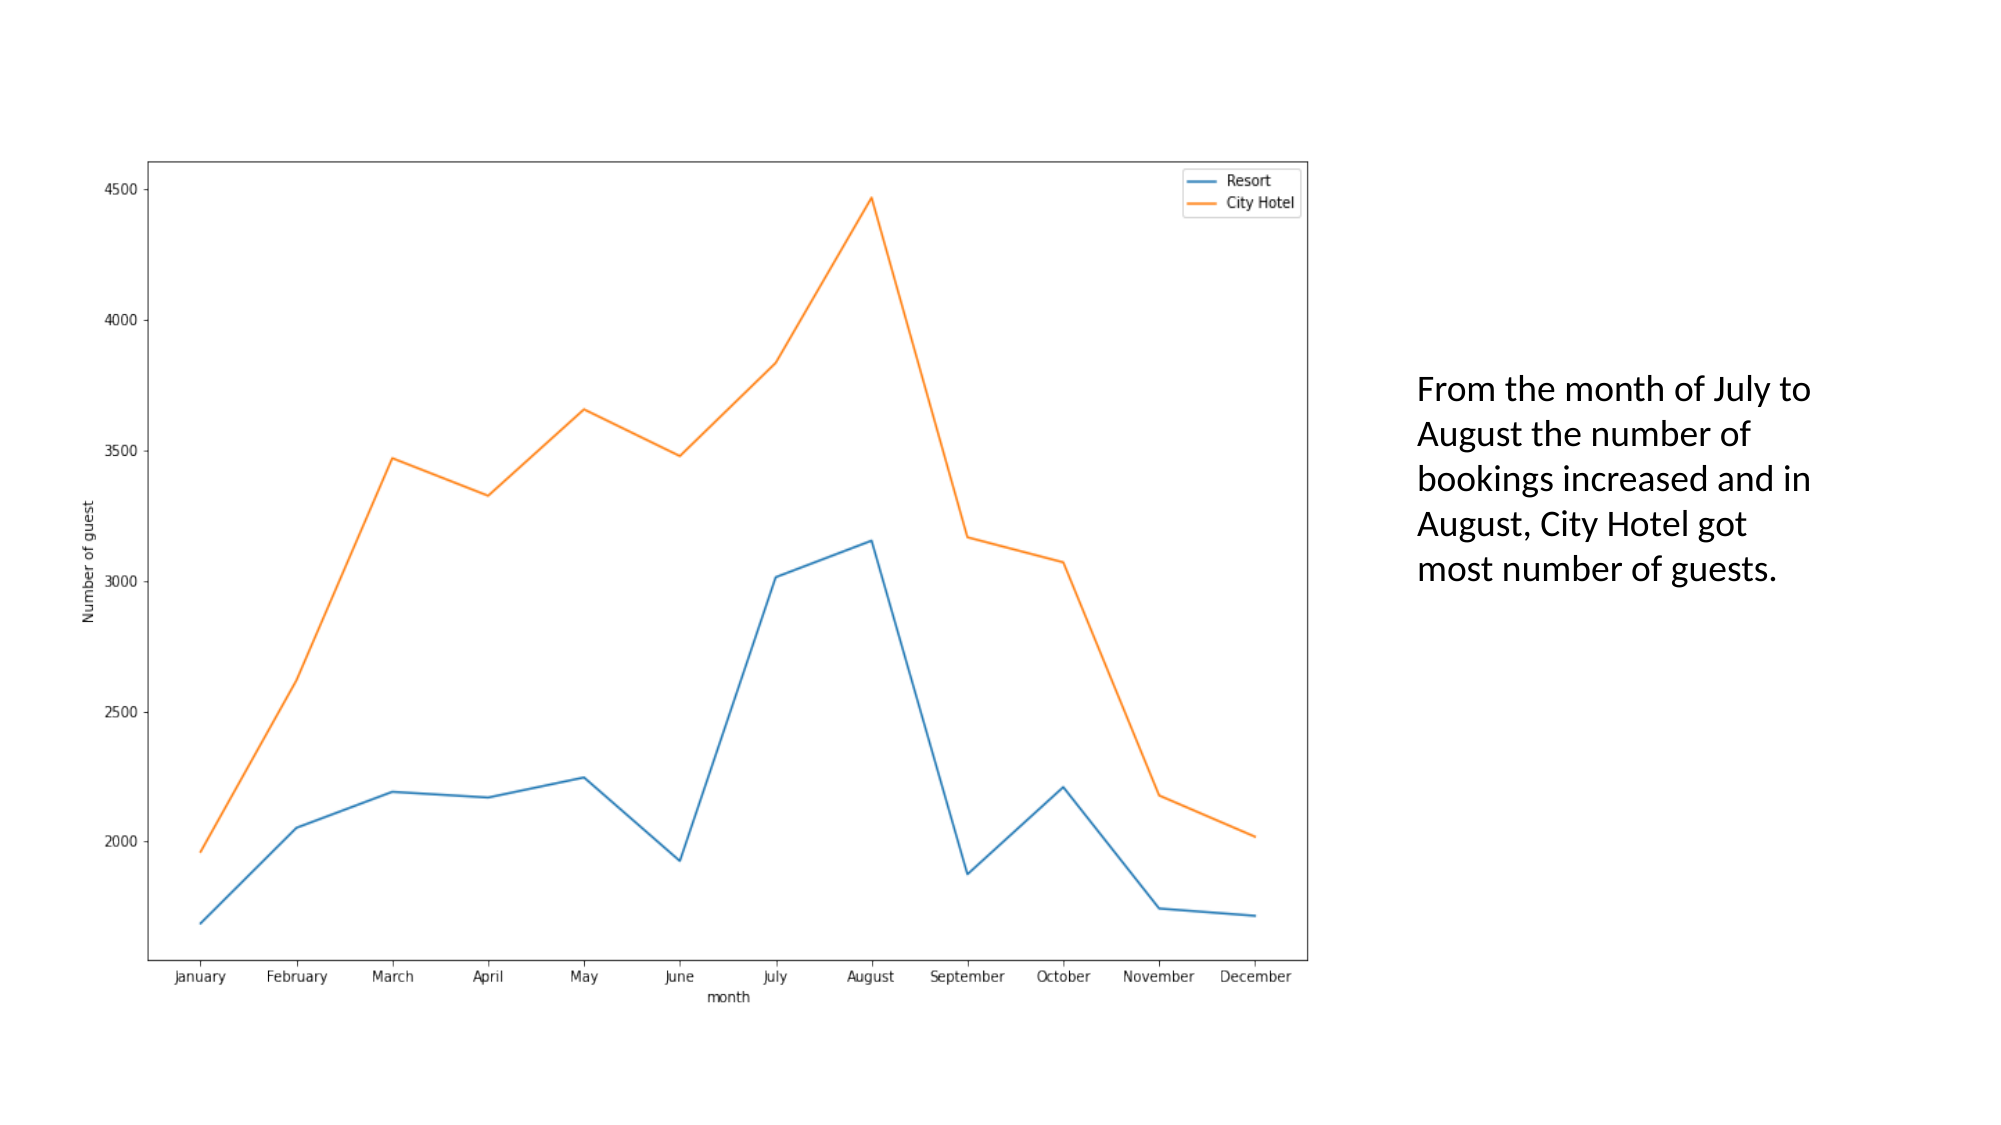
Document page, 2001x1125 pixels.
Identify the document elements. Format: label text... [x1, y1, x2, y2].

text_box From the month of July to August the number of bookings increased and in August, City Hotel got most number of guests. [1402, 356, 1835, 597]
picture [74, 151, 1317, 1016]
